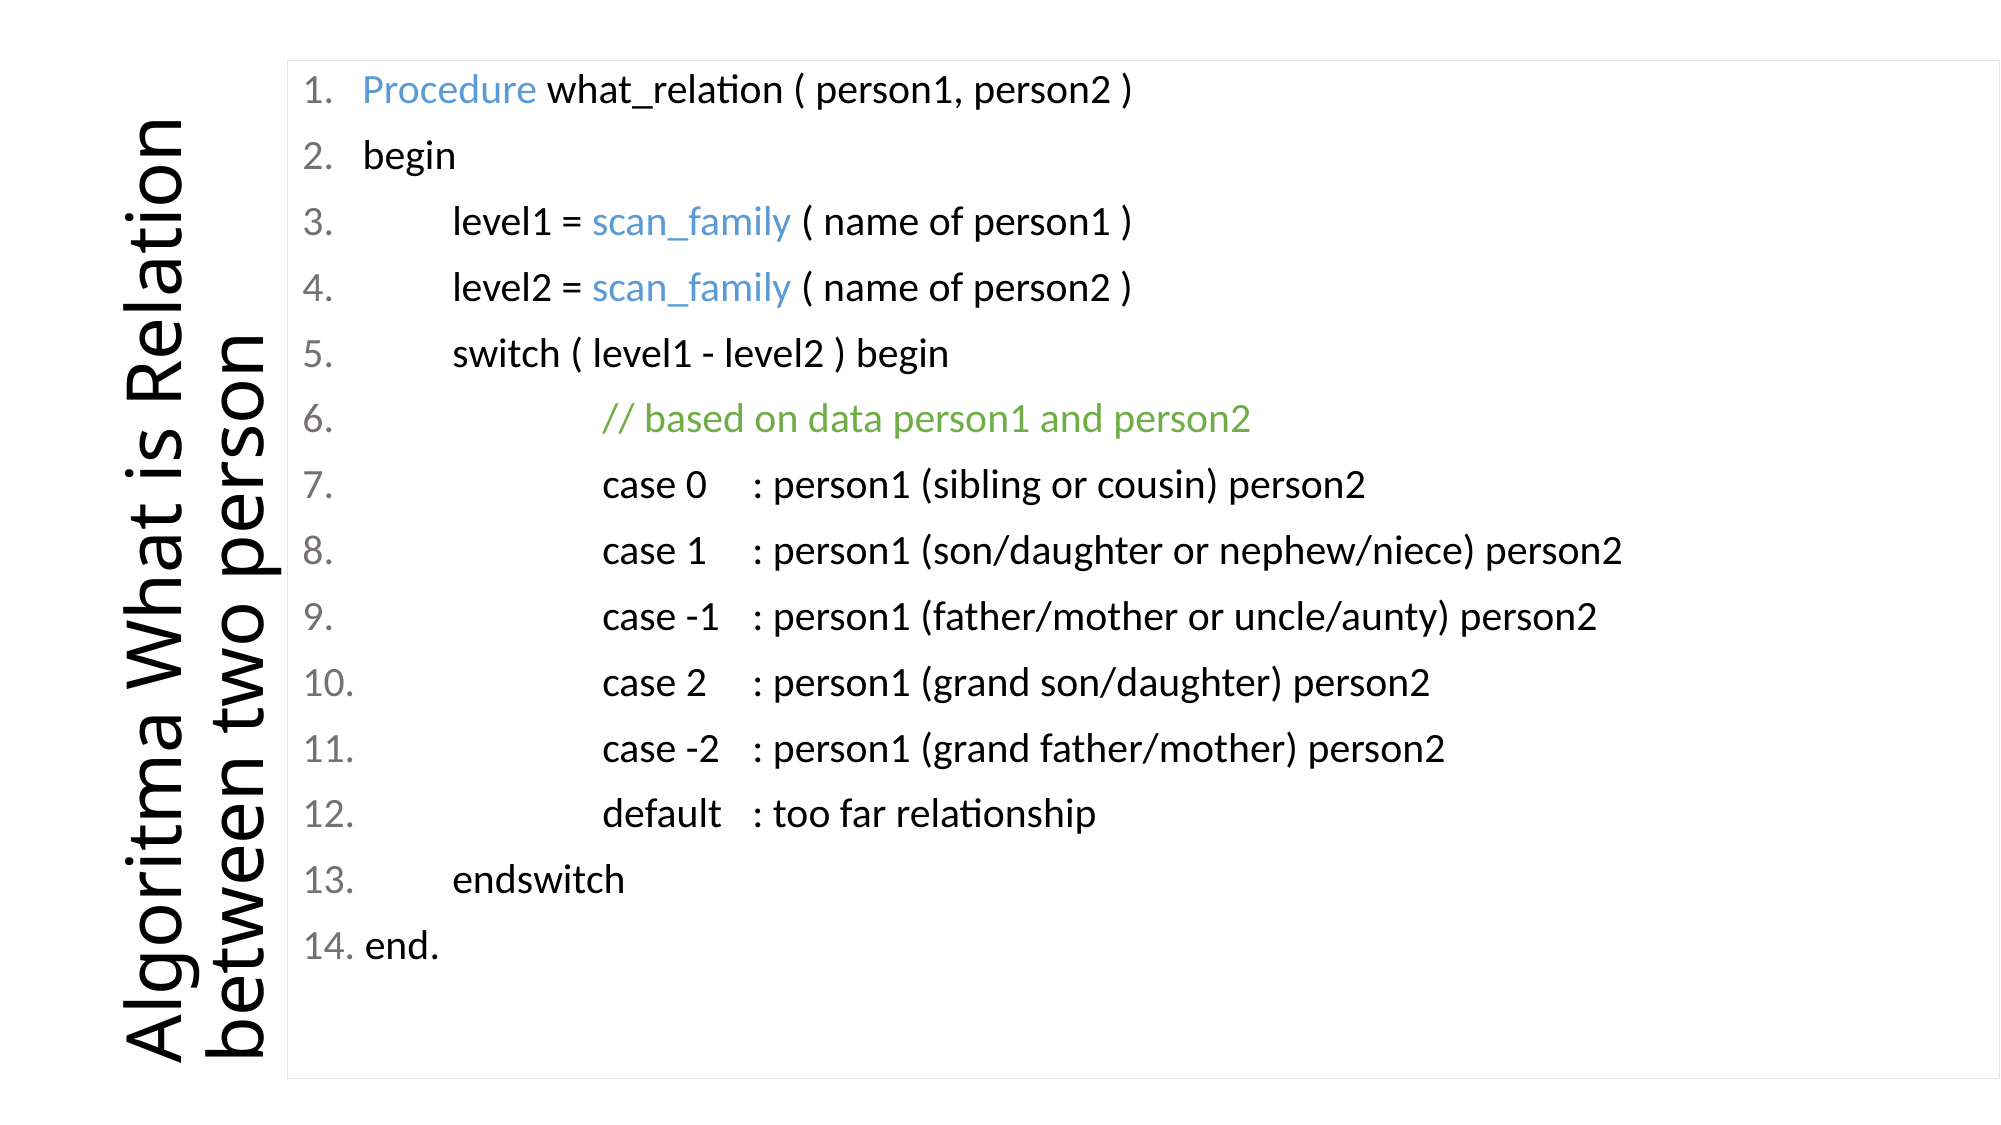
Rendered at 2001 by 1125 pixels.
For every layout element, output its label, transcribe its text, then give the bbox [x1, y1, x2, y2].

title Algoritma What is Relation between two person [64, 60, 288, 1079]
text_box 1. Procedure what_relation ( person1, person2 ) 2. begin 3. level1 = scan_family ( name of person1 ) 4. level2 = scan_family ( name of person2 ) 5. switch ( level1 - level2 ) begin 6. // based on data person1 and person2 7. case 0 : person1 (sibling or cousin) person2 8. case 1 : person1 (son/daughter or nephew/niece) person2 9. case -1 : person1 (father/mother or uncle/aunty) person2 10. case 2 : person1 (grand son/daughter) person2 11. case -2 : person1 (grand father/mother) person2 12. default : too far relationship 13. endswitch 14. end. [288, 60, 2000, 1079]
